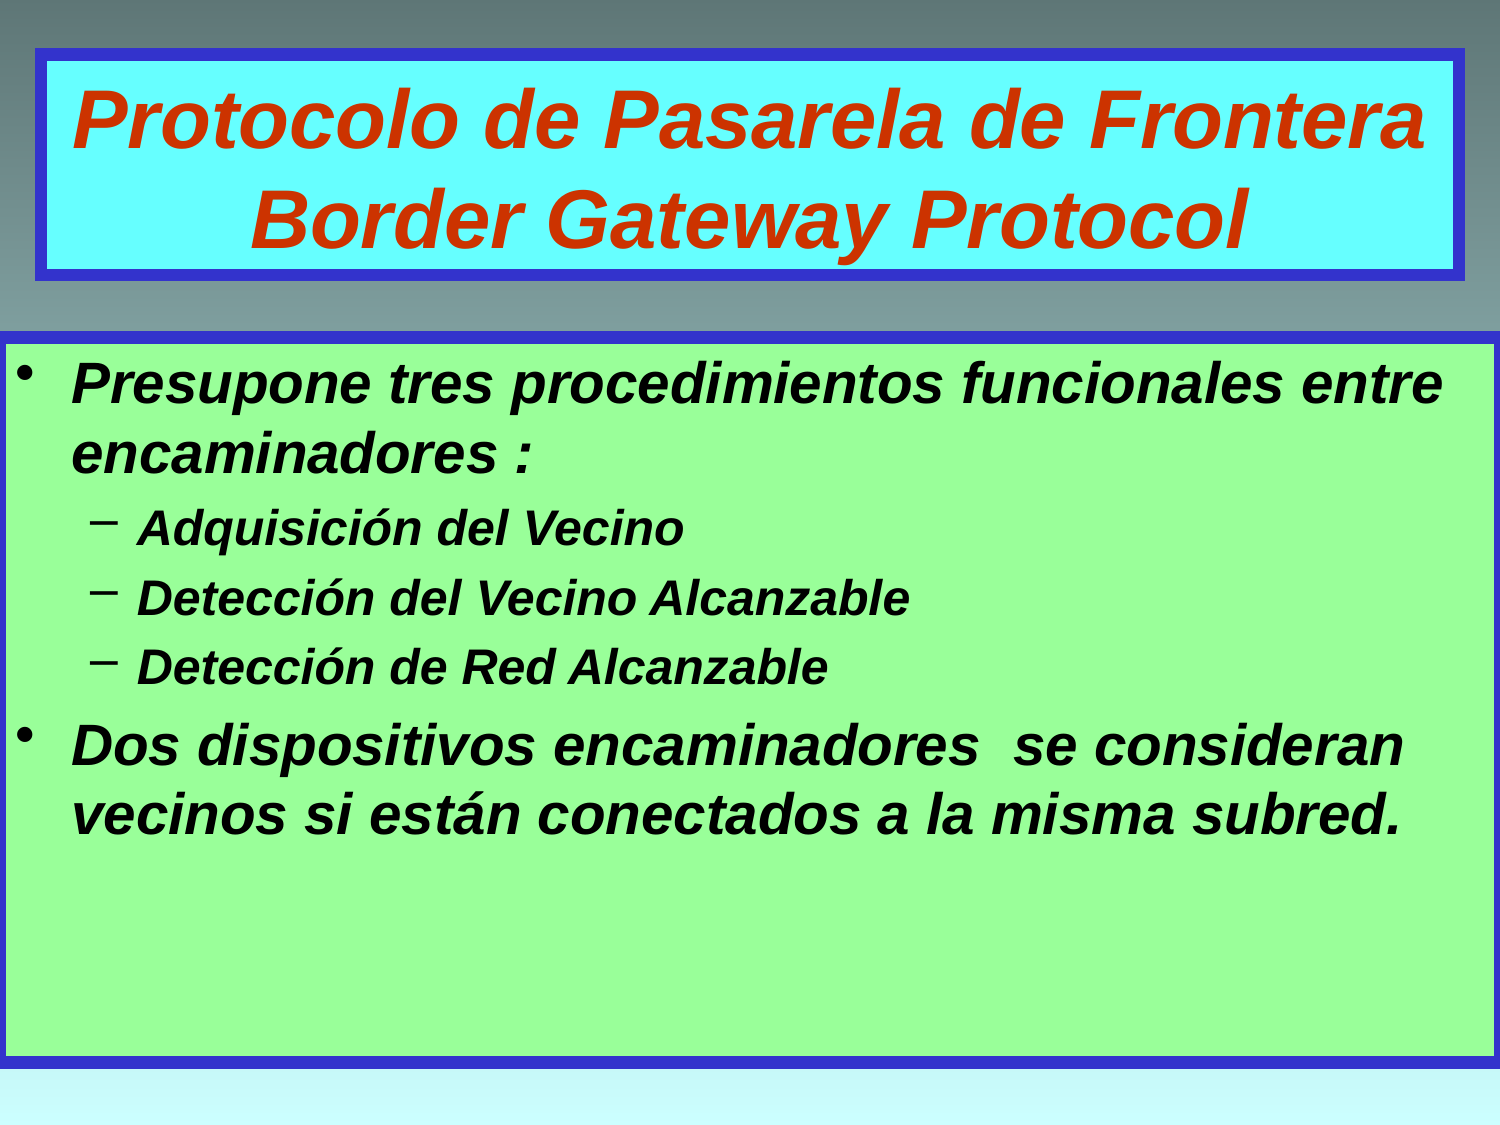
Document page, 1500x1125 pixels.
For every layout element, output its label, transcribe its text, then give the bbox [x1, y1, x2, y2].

list Presupone tres procedimientos funcionales entre encaminadores : Adquisición del Vecino Detección del Vecino Alcanzable Detección de Red Alcanzable Dos dispositivos encaminadores se consideran vecinos si están conectados a la misma subred. [0, 337, 1500, 1063]
title Protocolo de Pasarela de Frontera Border Gateway Protocol [40, 54, 1460, 276]
